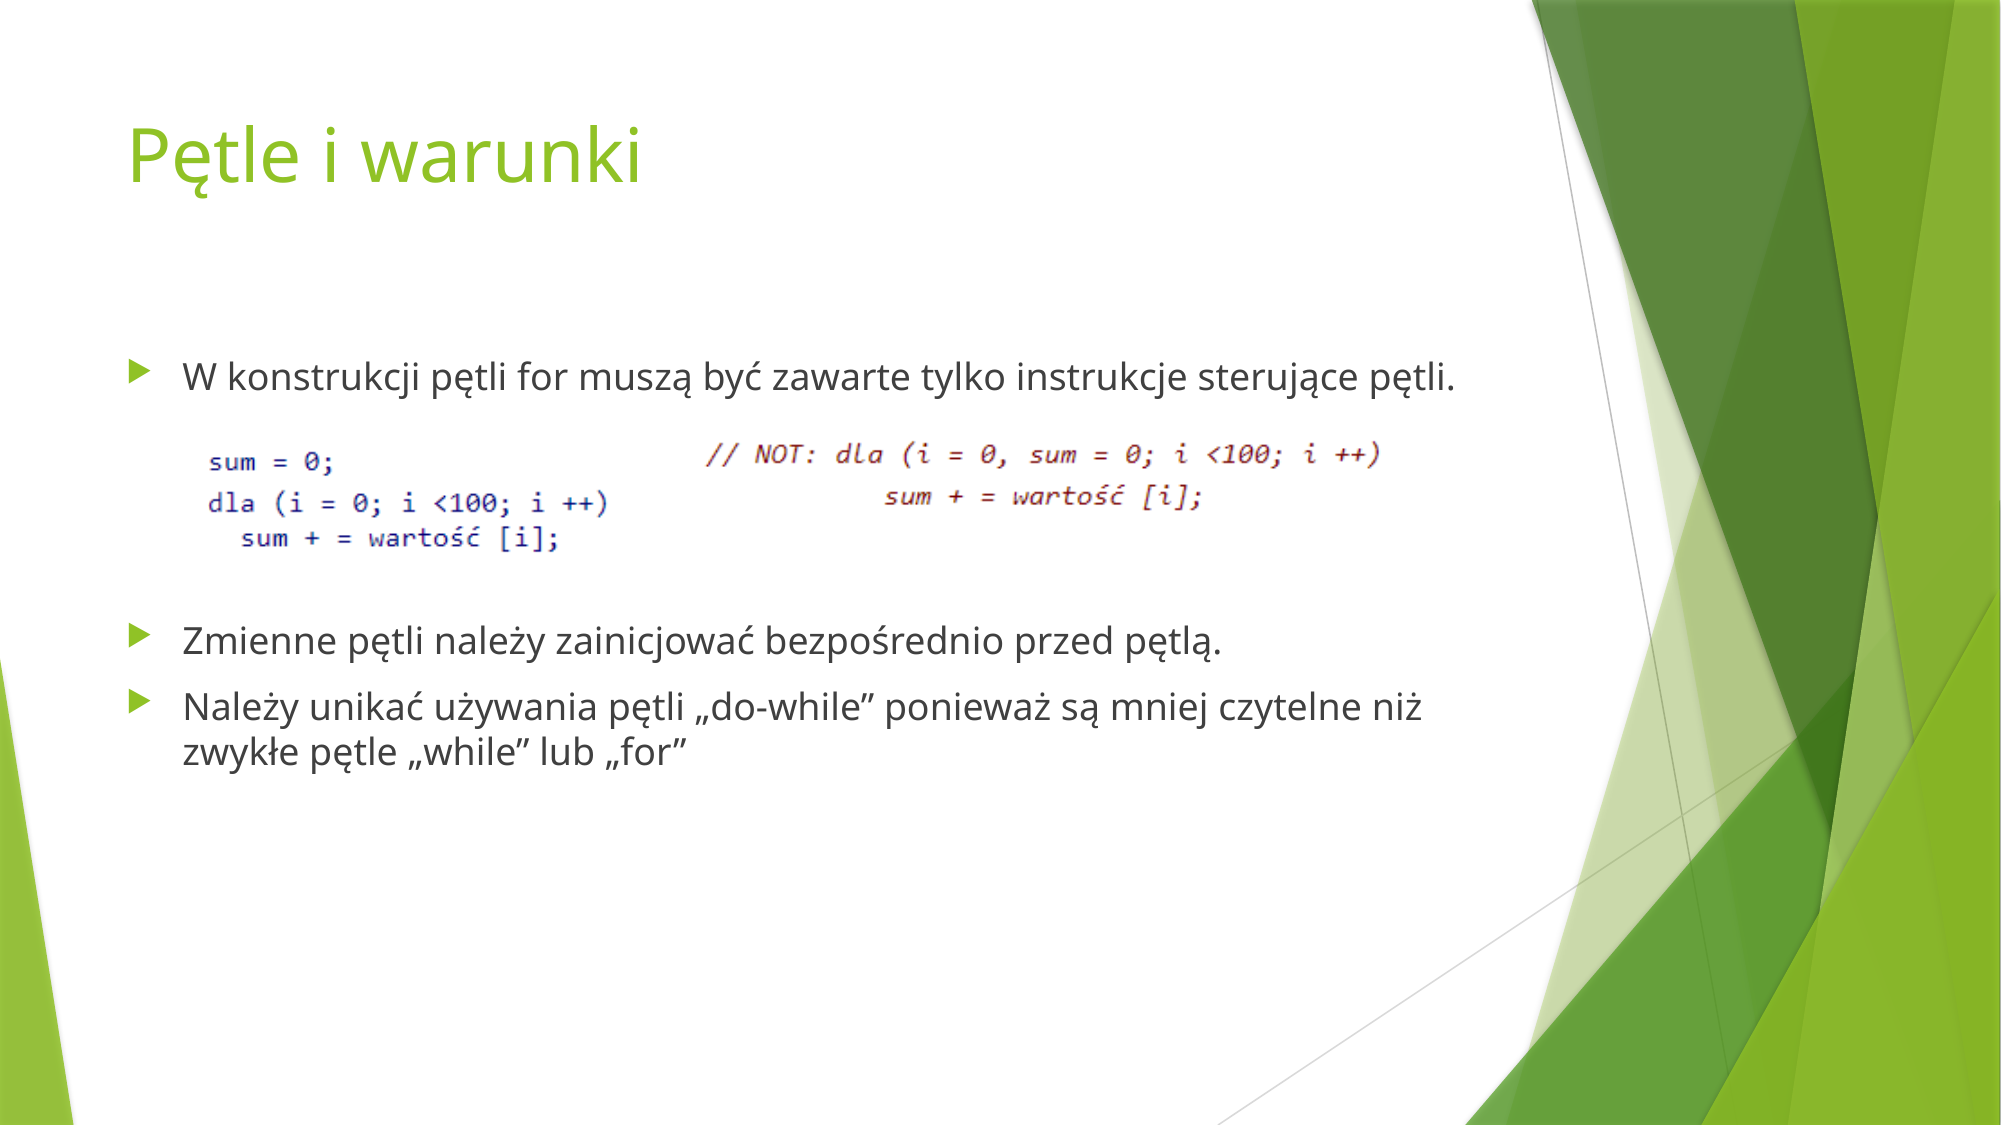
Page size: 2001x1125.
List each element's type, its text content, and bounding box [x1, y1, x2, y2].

title Pętle i warunki [111, 99, 1522, 317]
list W konstrukcji pętli for muszą być zawarte tylko instrukcje sterujące pętli. Zmienne pętli należy zainicjować bezpośrednio przed pętlą. Należy unikać używania pętli „do-while” ponieważ są mniej czytelne niż zwykłe pętle „while” lub „for” [111, 345, 1522, 991]
picture [207, 438, 1389, 564]
